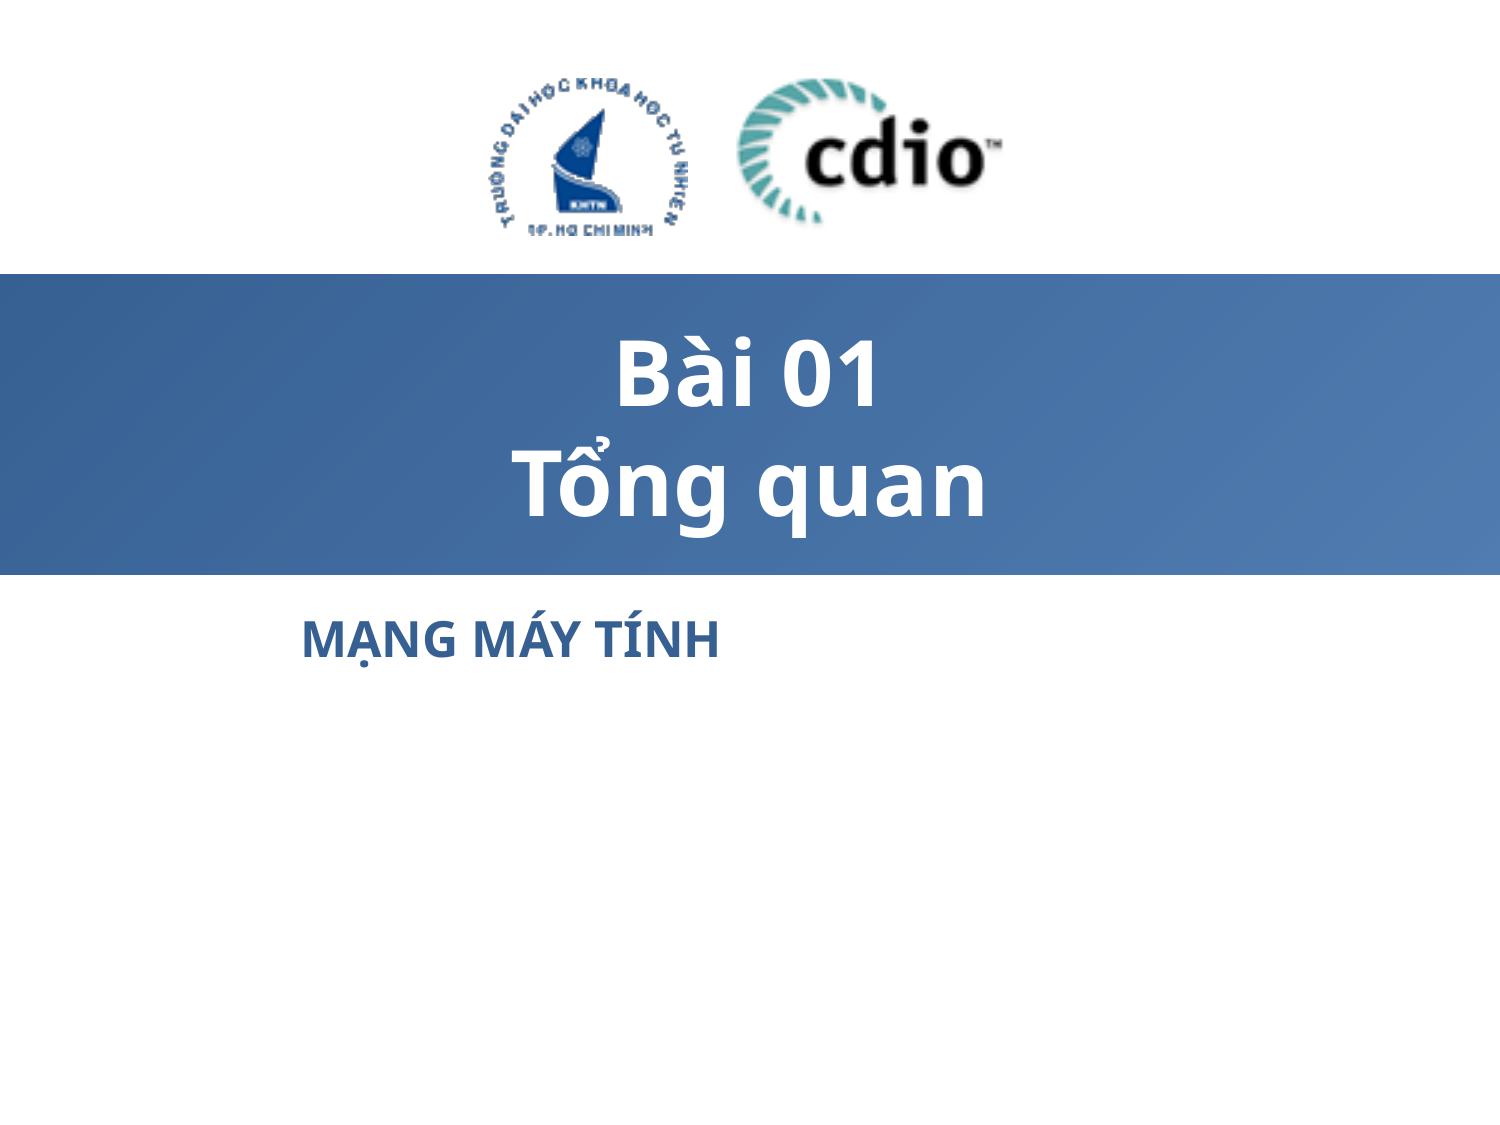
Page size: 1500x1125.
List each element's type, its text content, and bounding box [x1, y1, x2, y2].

picture [487, 78, 688, 236]
picture [735, 78, 1012, 236]
title Bài 01 Tổng quan [112, 304, 1388, 546]
subtitle MẠNG MÁY TÍNH [50, 600, 738, 750]
